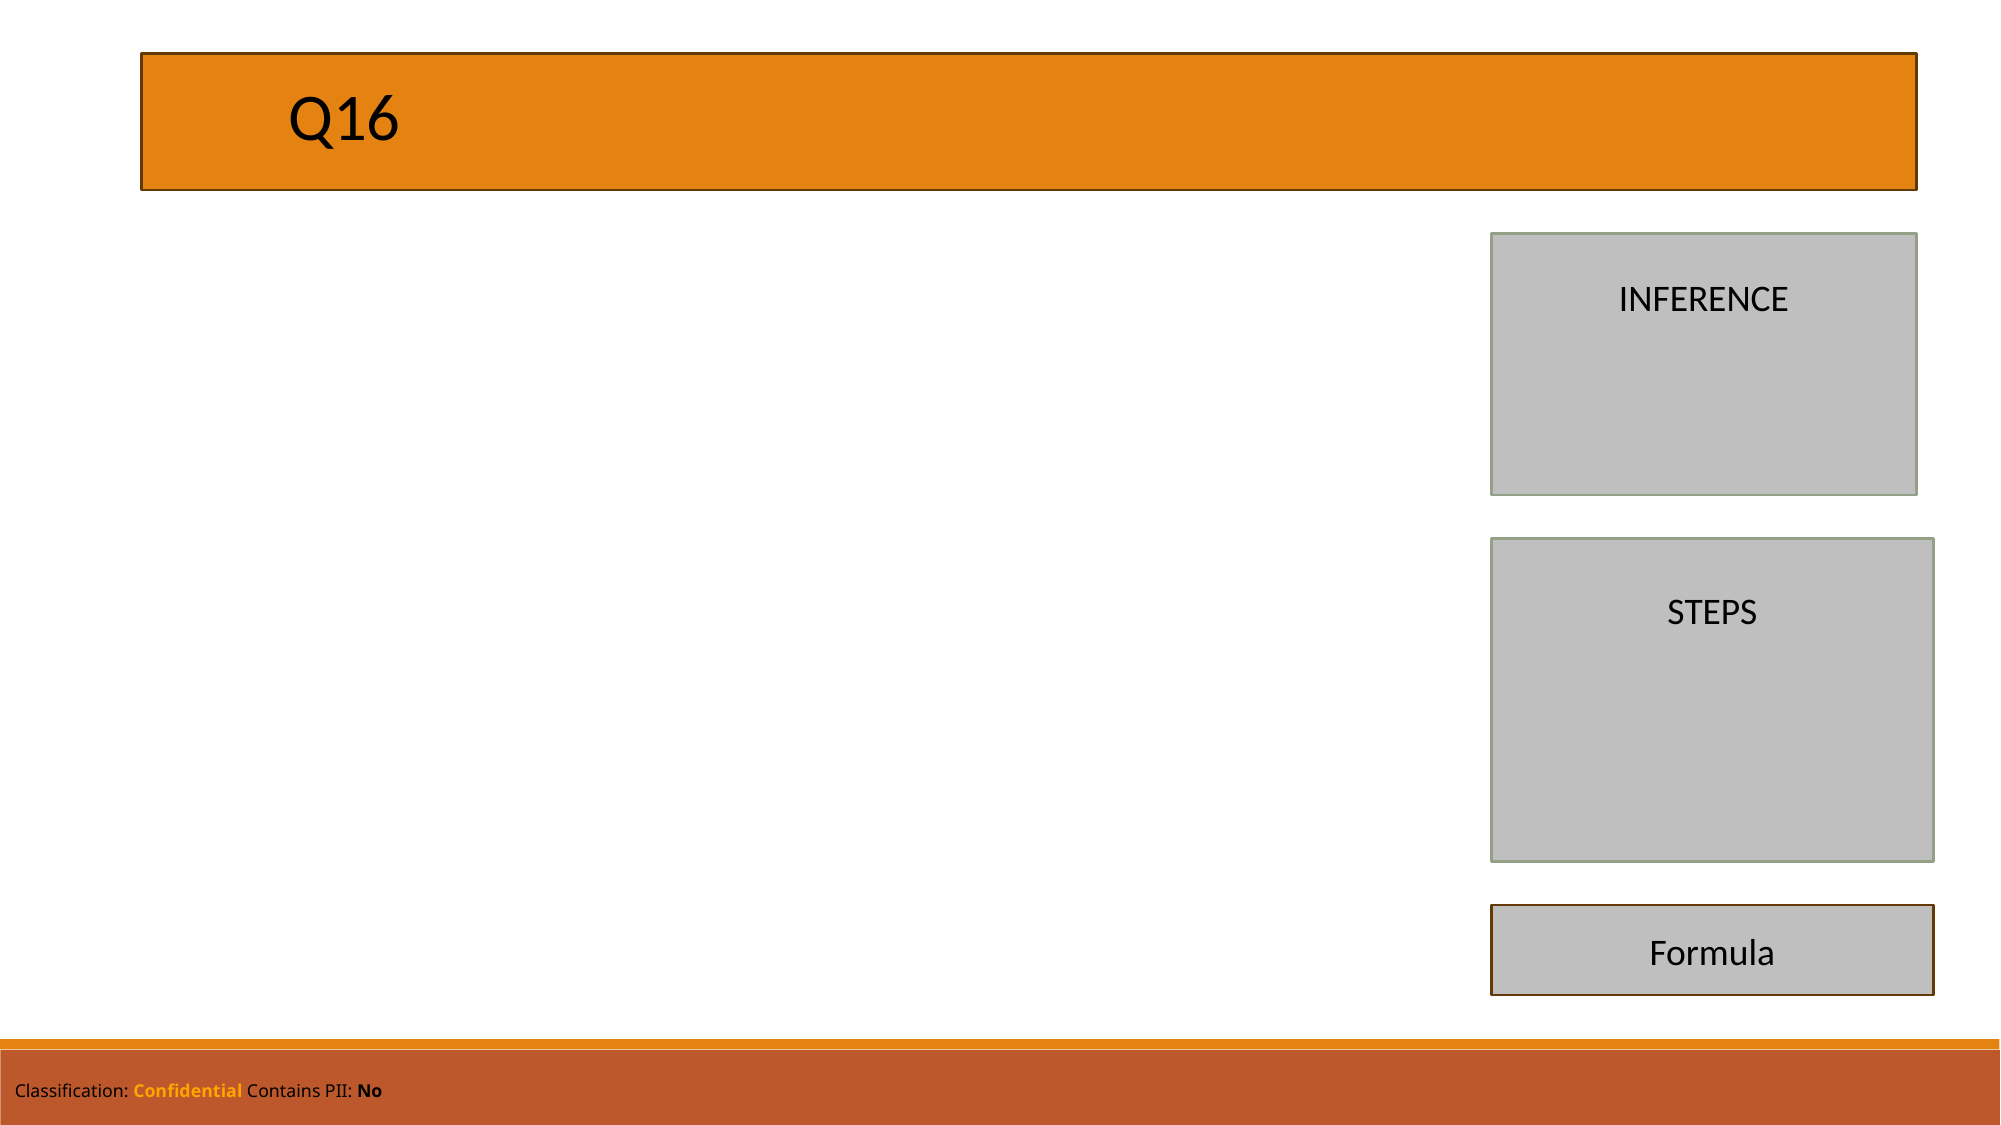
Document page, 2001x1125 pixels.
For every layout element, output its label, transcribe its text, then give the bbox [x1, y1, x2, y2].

text_box INFERENCE [1490, 232, 1918, 496]
text_box [140, 52, 1918, 191]
text_box STEPS [1490, 537, 1935, 863]
text_box Formula [1490, 904, 1935, 996]
text_box Q16 [273, 66, 475, 162]
